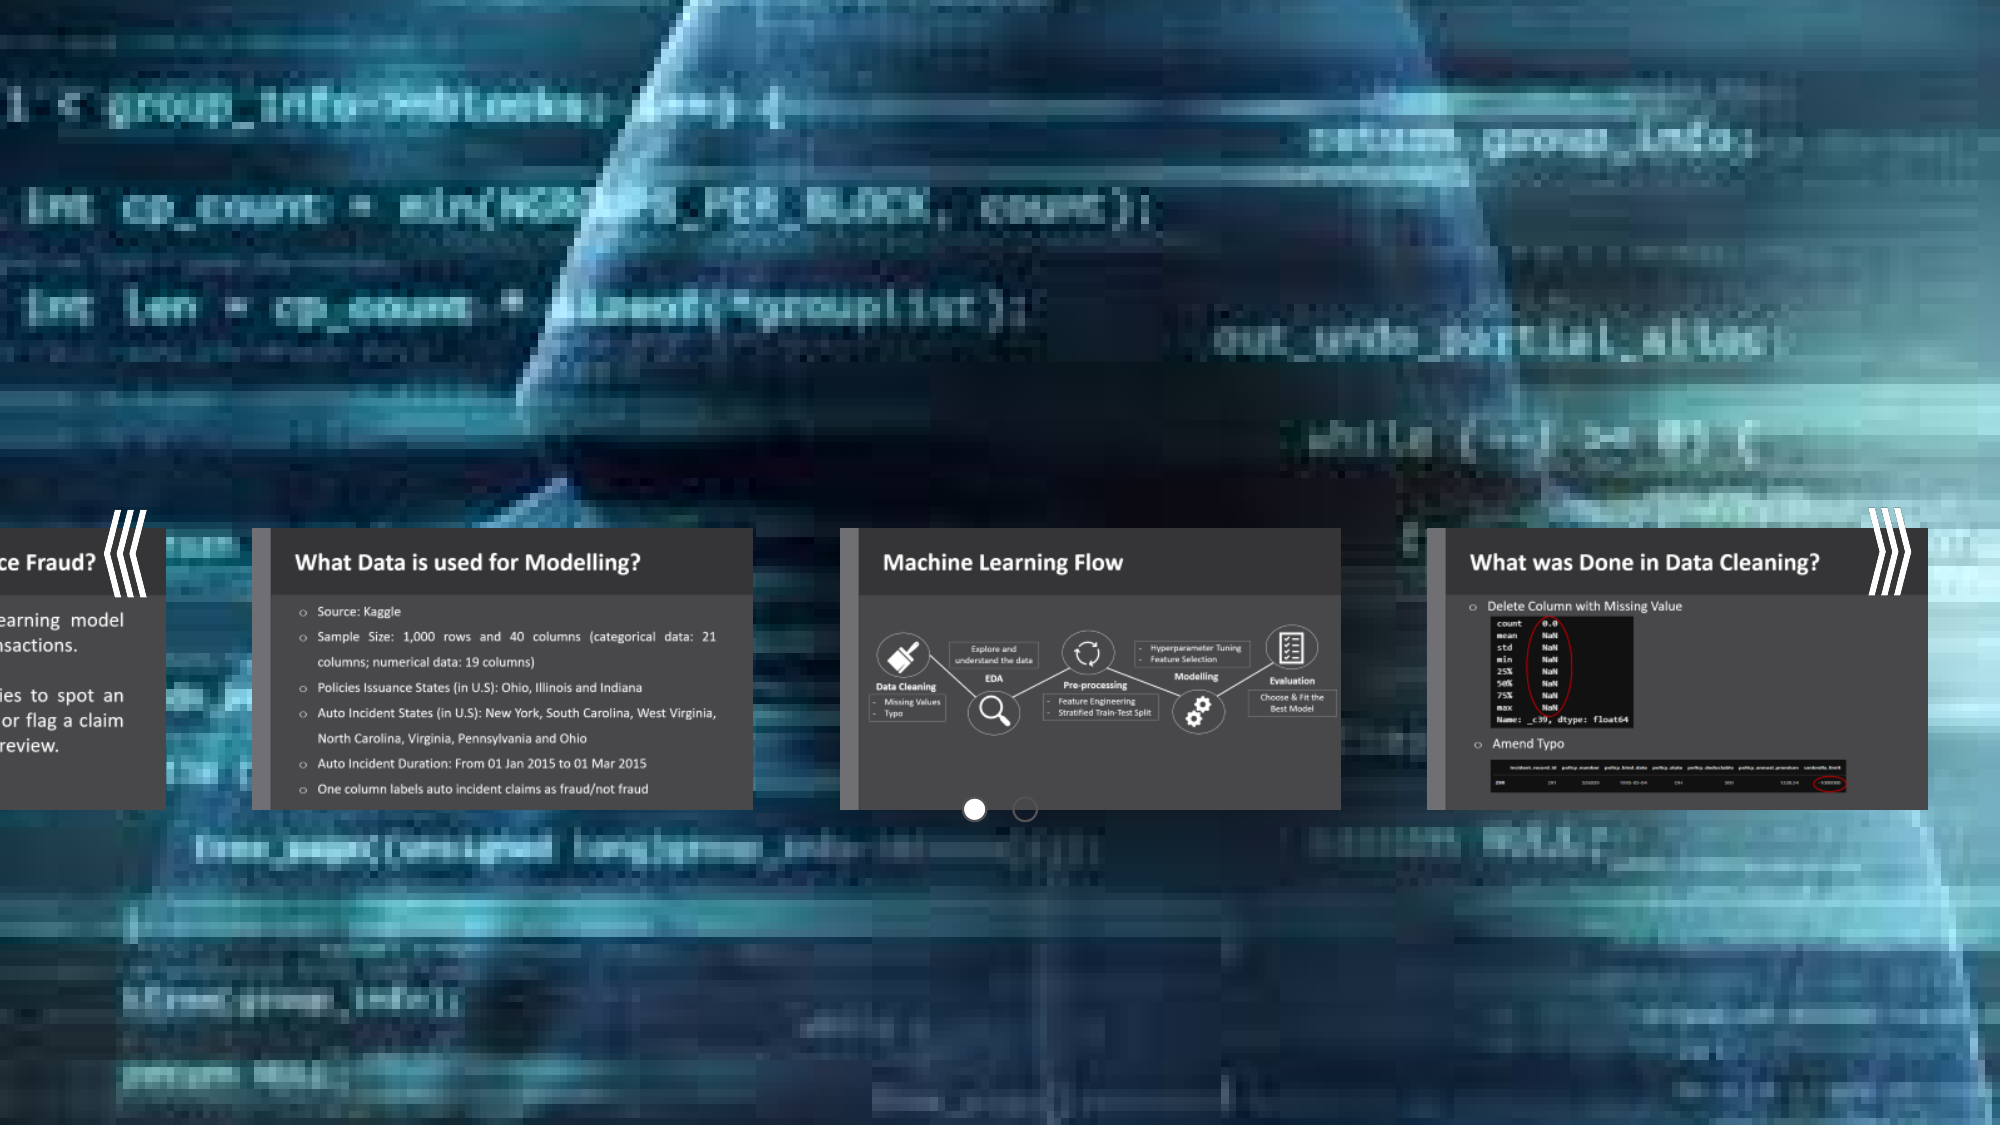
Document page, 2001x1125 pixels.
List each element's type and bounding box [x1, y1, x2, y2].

picture [0, 698, 2000, 1125]
picture [0, 0, 2000, 415]
text_box [0, 415, 2000, 698]
picture [1864, 476, 1916, 627]
picture [99, 478, 151, 629]
